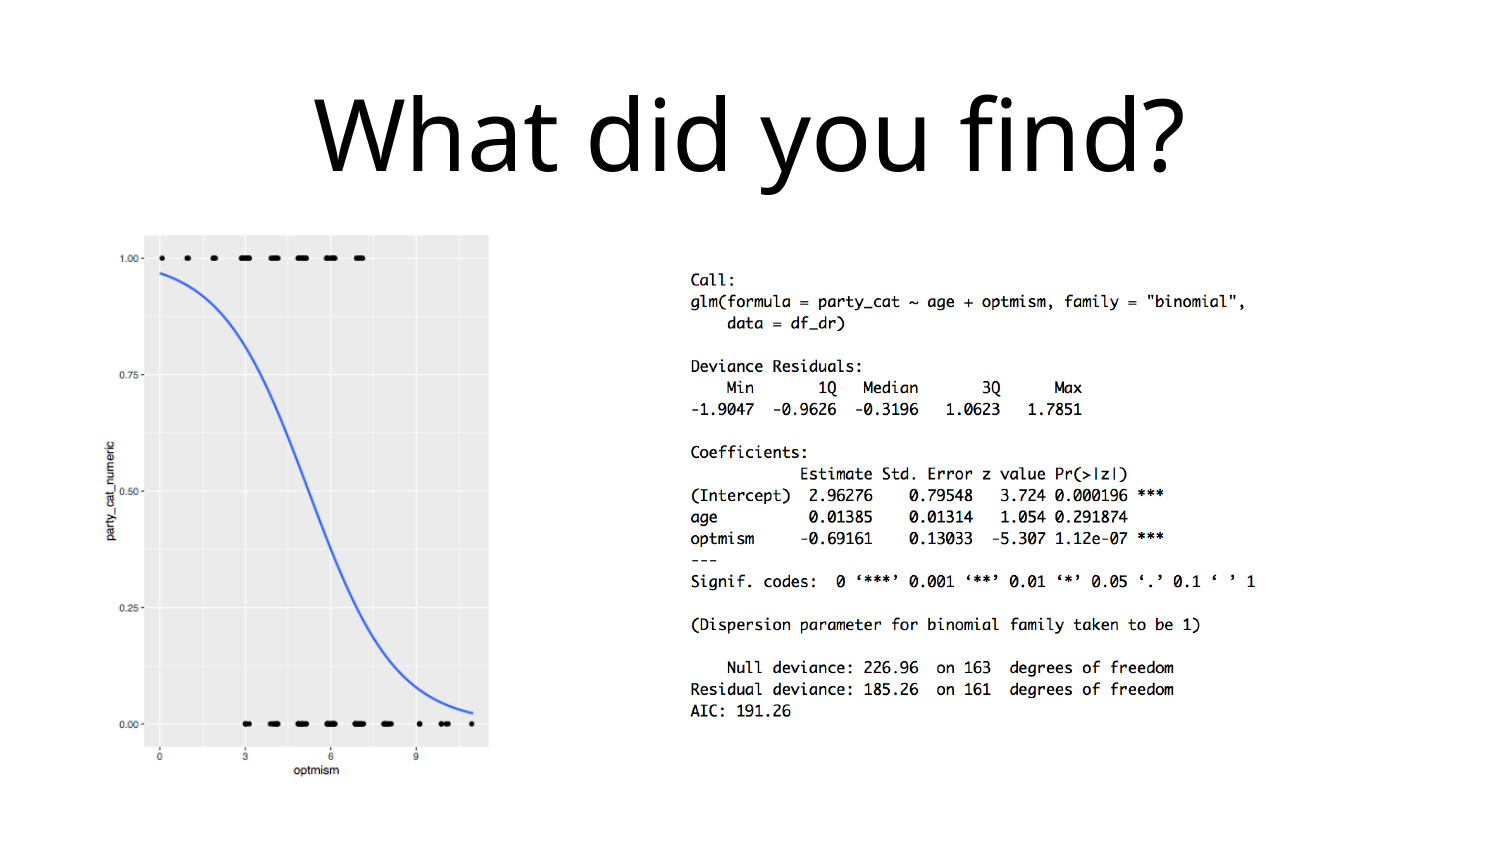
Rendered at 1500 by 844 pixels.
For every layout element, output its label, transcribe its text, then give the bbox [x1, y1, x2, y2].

picture [683, 265, 1286, 730]
picture [99, 228, 495, 783]
title What did you find? [109, 38, 1391, 226]
